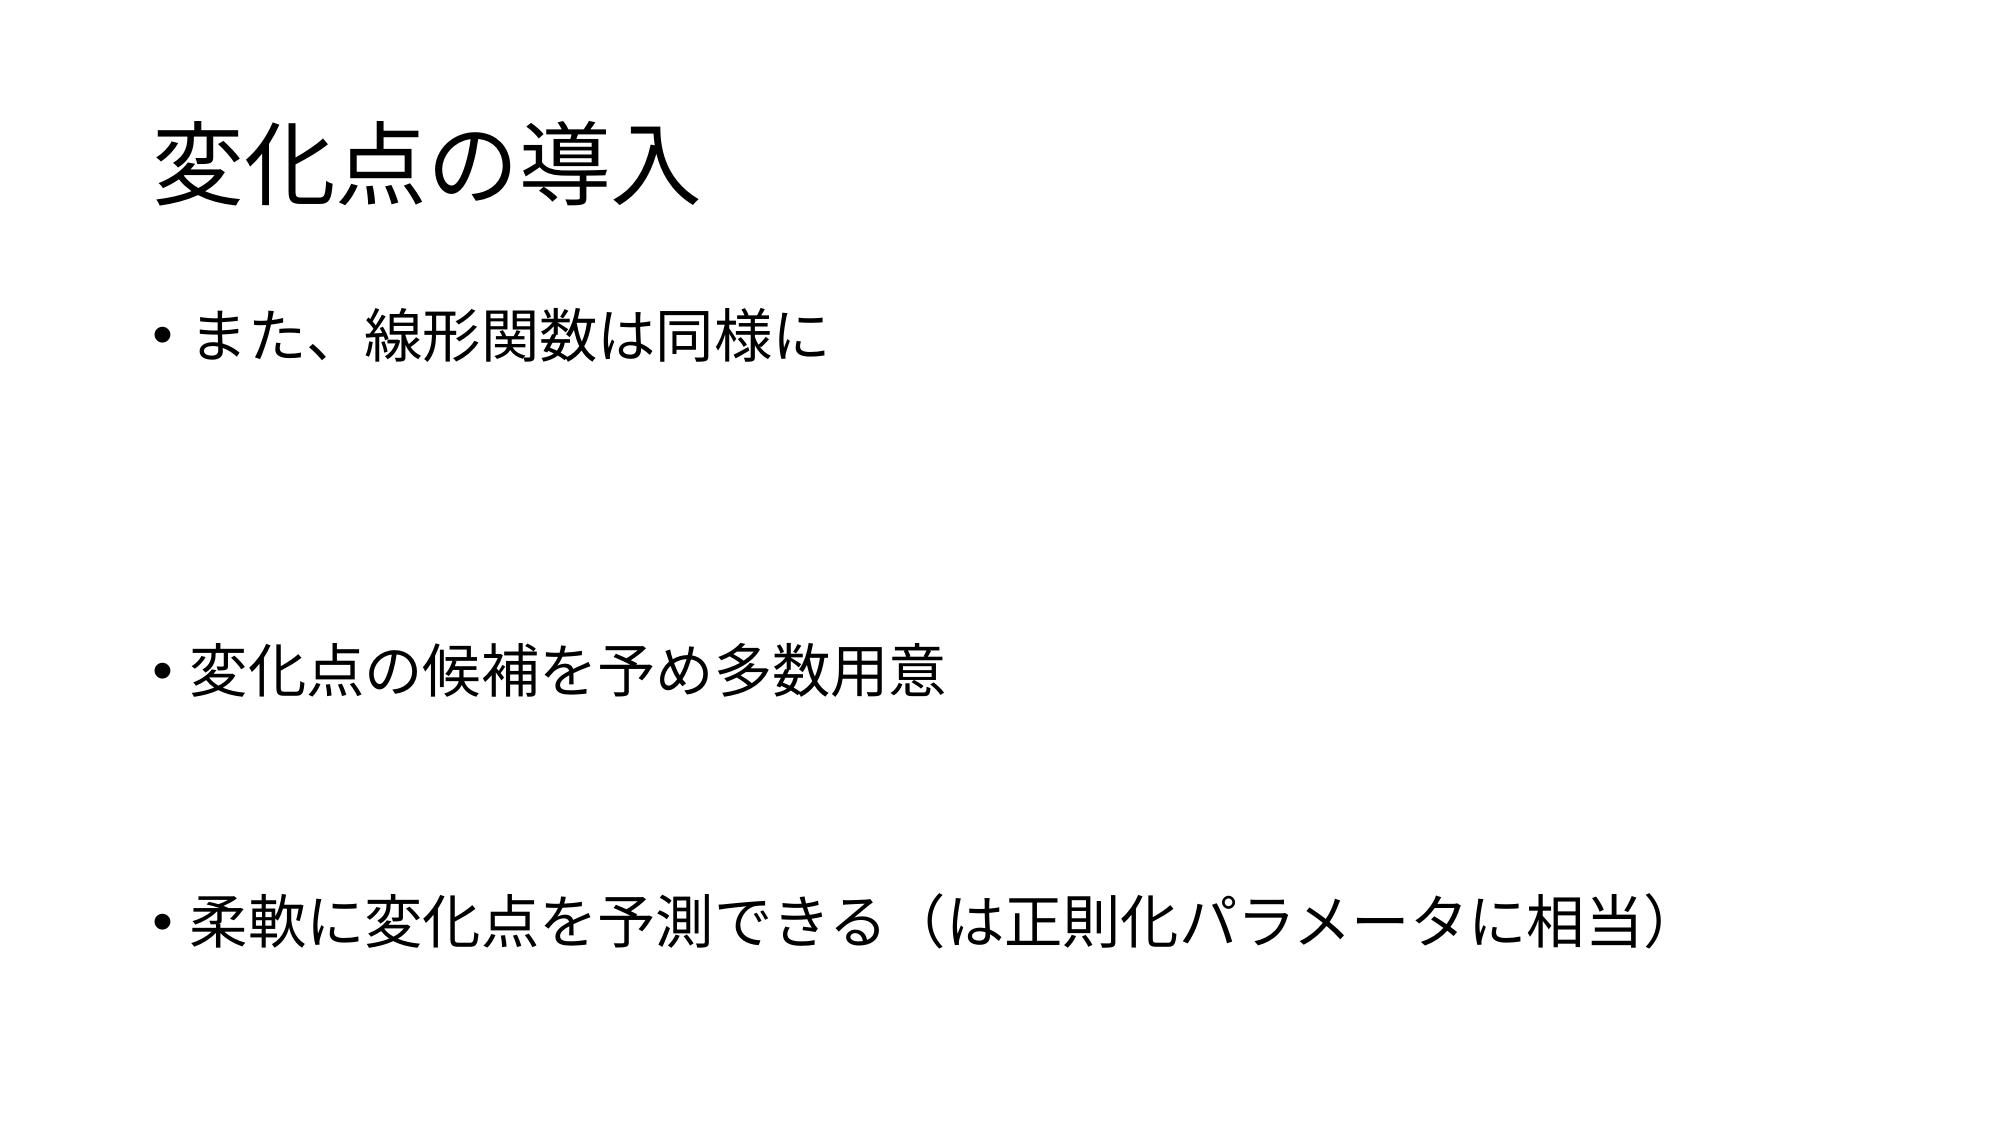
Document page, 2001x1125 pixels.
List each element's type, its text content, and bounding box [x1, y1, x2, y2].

title 変化点の導入 [137, 59, 1863, 278]
